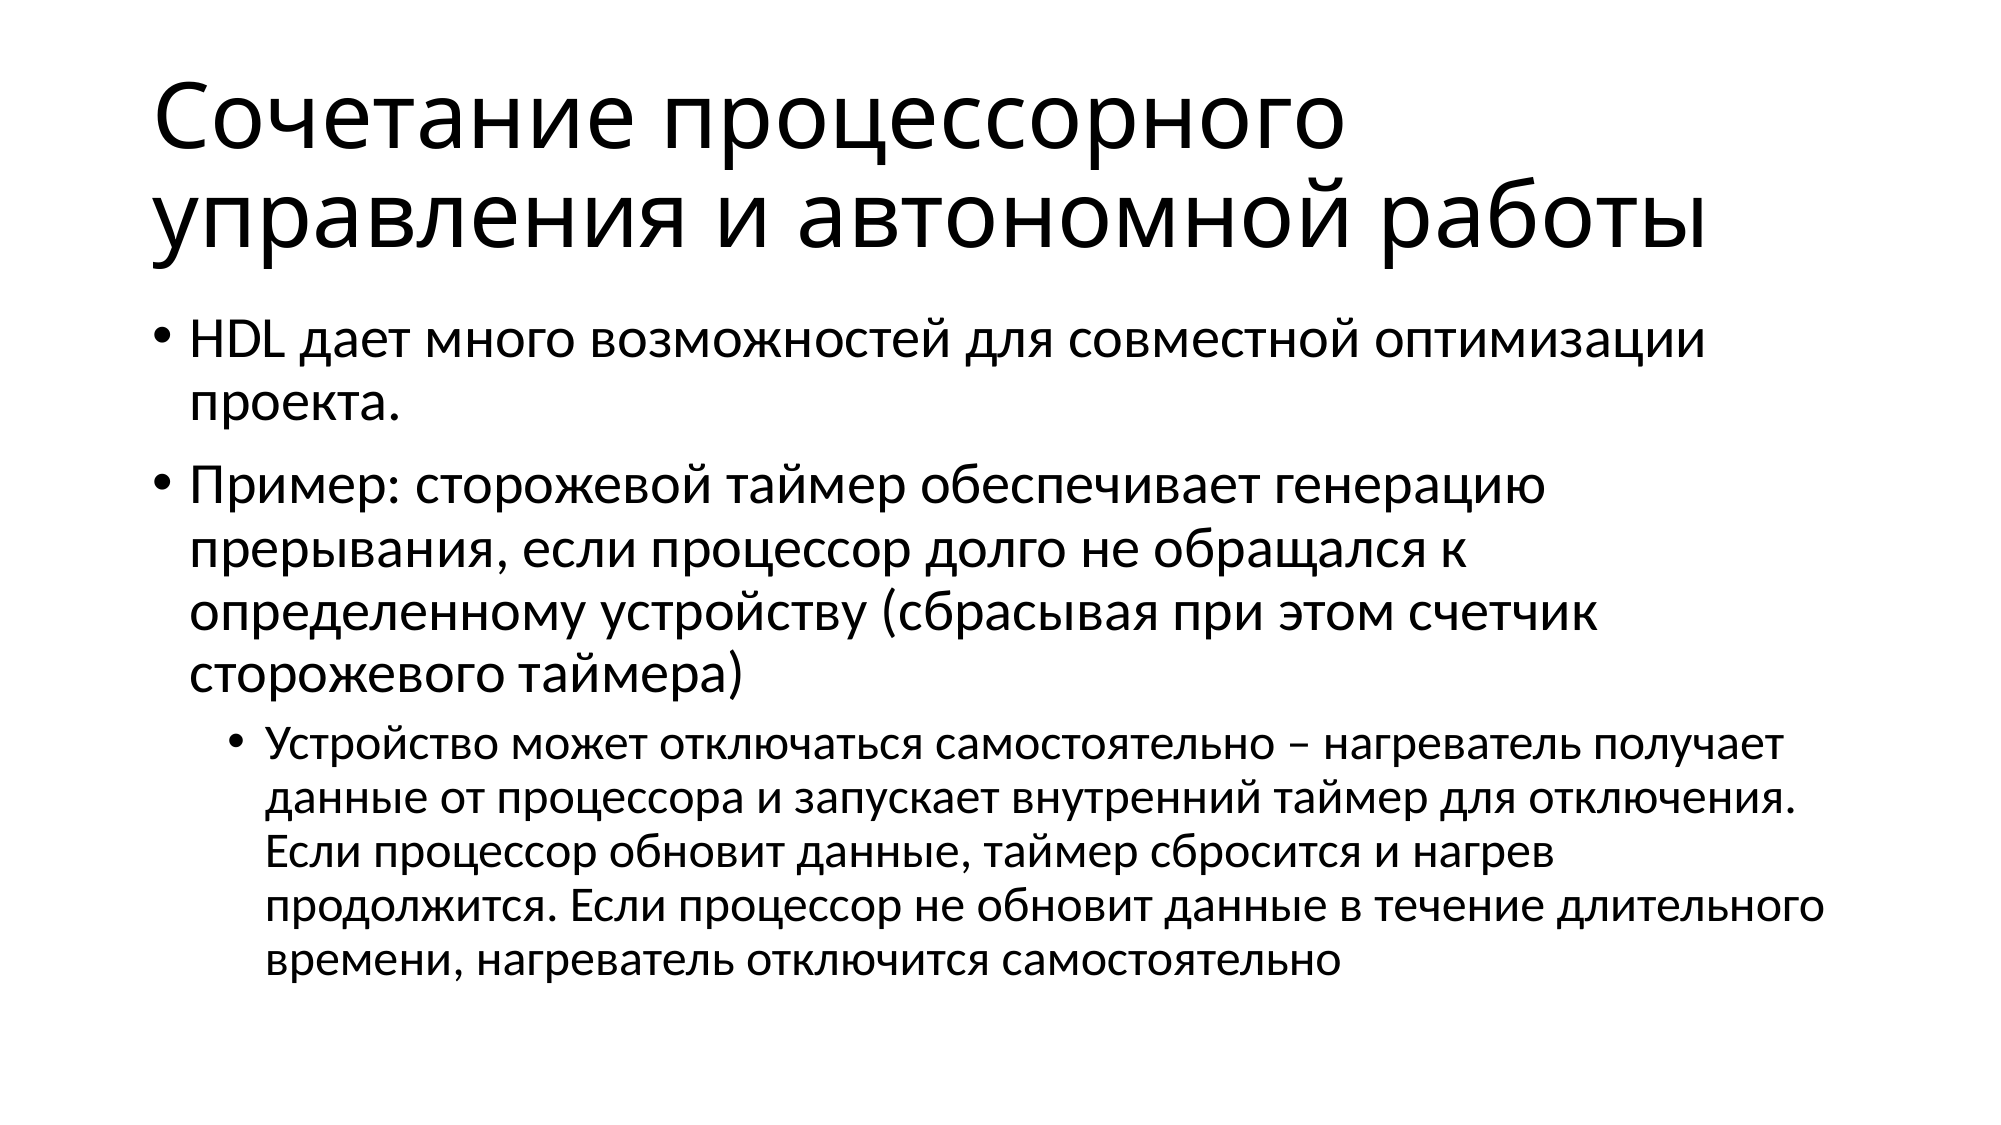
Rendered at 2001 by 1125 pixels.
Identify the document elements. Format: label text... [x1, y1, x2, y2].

list HDL дает много возможностей для совместной оптимизации проекта. Пример: сторожевой таймер обеспечивает генерацию прерывания, если процессор долго не обращался к определенному устройству (сбрасывая при этом счетчик сторожевого таймера) Устройство может отключаться самостоятельно – нагреватель получает данные от процессора и запускает внутренний таймер для отключения. Если процессор обновит данные, таймер сбросится и нагрев продолжится. Если процессор не обновит данные в течение длительного времени, нагреватель отключится самостоятельно [137, 299, 1863, 1014]
title Сочетание процессорного управления и автономной работы [137, 59, 1863, 278]
